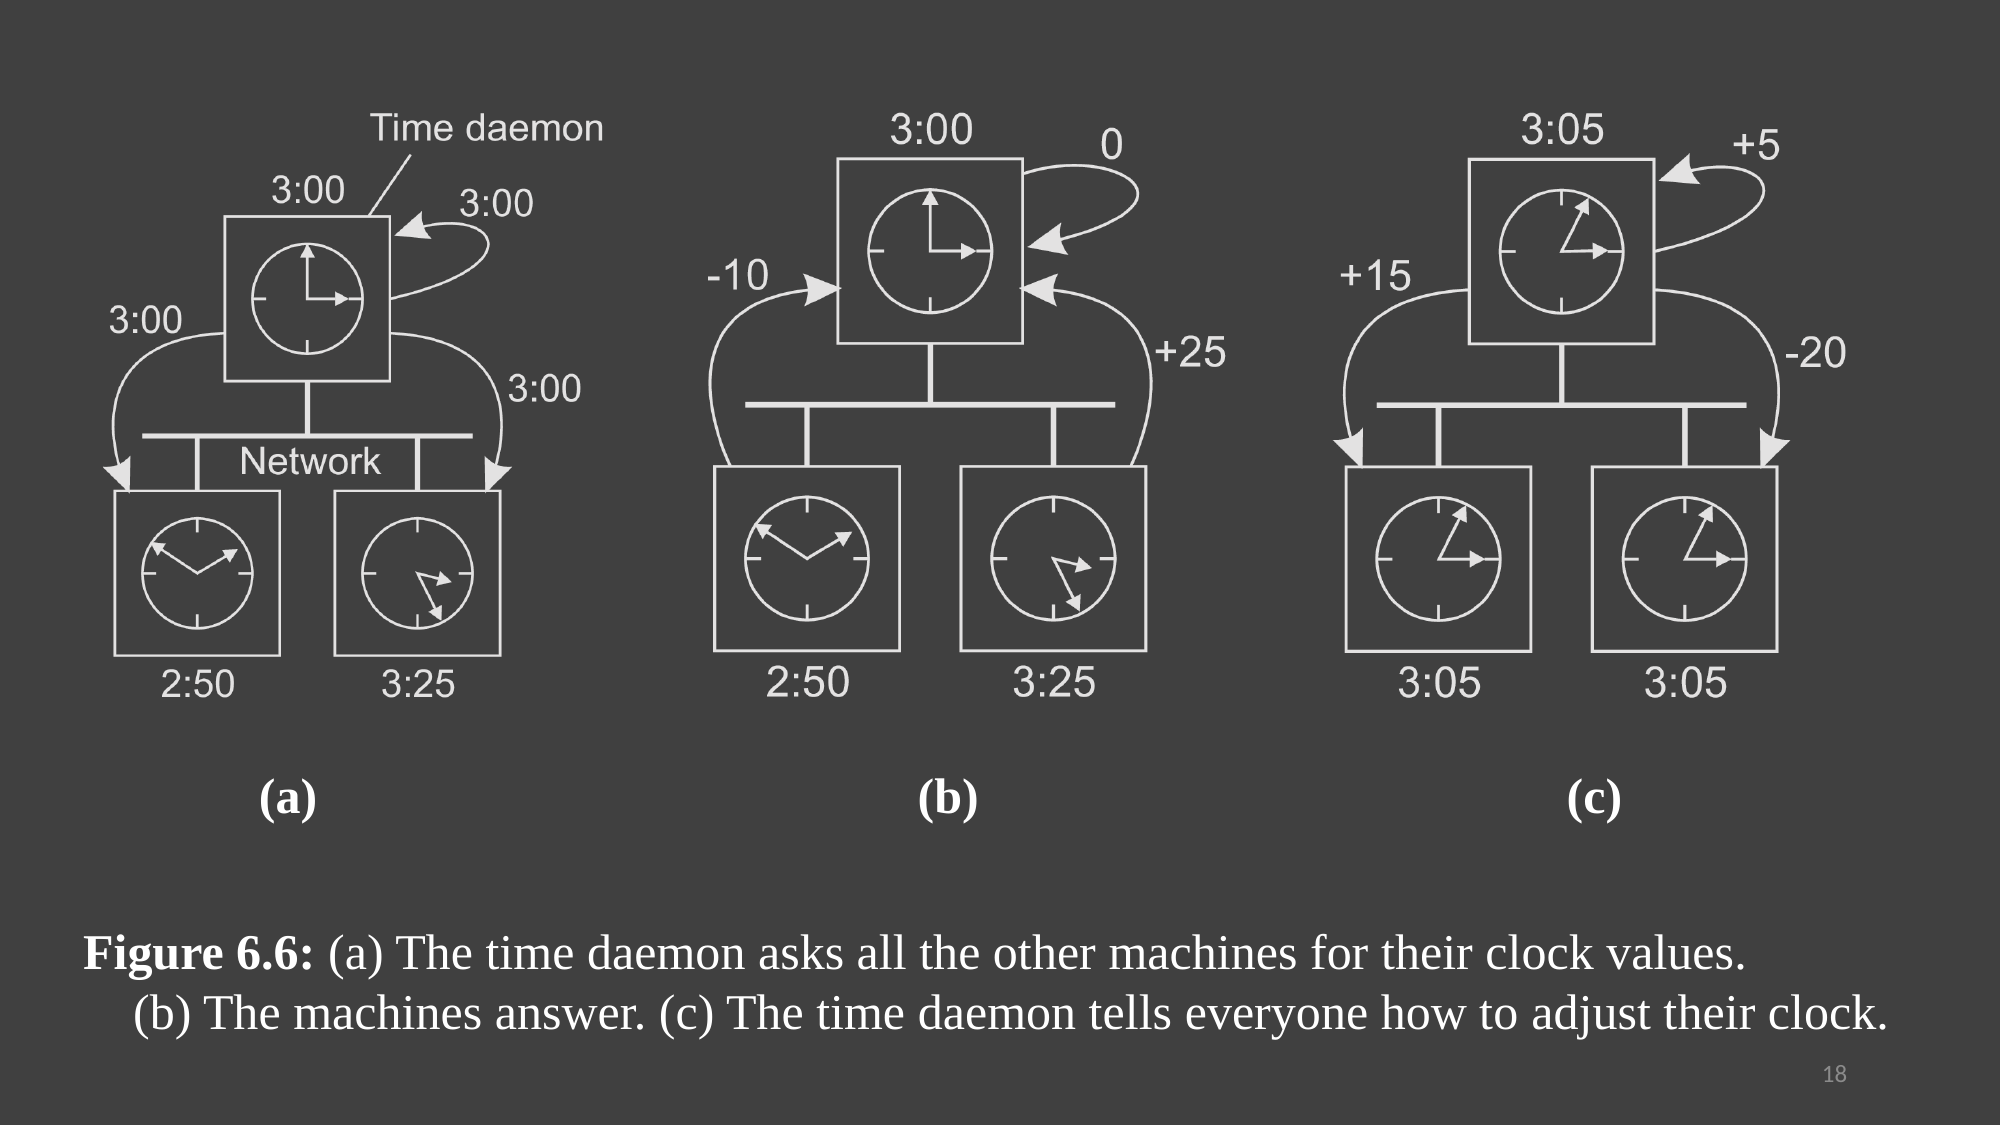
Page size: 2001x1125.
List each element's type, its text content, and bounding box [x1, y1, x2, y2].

text_box (a) (b) (c) [244, 755, 1756, 831]
text_box Figure 6.6: (a) The time daemon asks all the other machines for their clock values. (b) The machines answer. (c) The time daemon tells everyone how to adjust their clock. [68, 912, 1975, 1048]
picture [703, 108, 1230, 700]
slide_number 18 [1412, 1048, 1863, 1103]
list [98, 108, 603, 700]
picture [1330, 108, 1847, 700]
